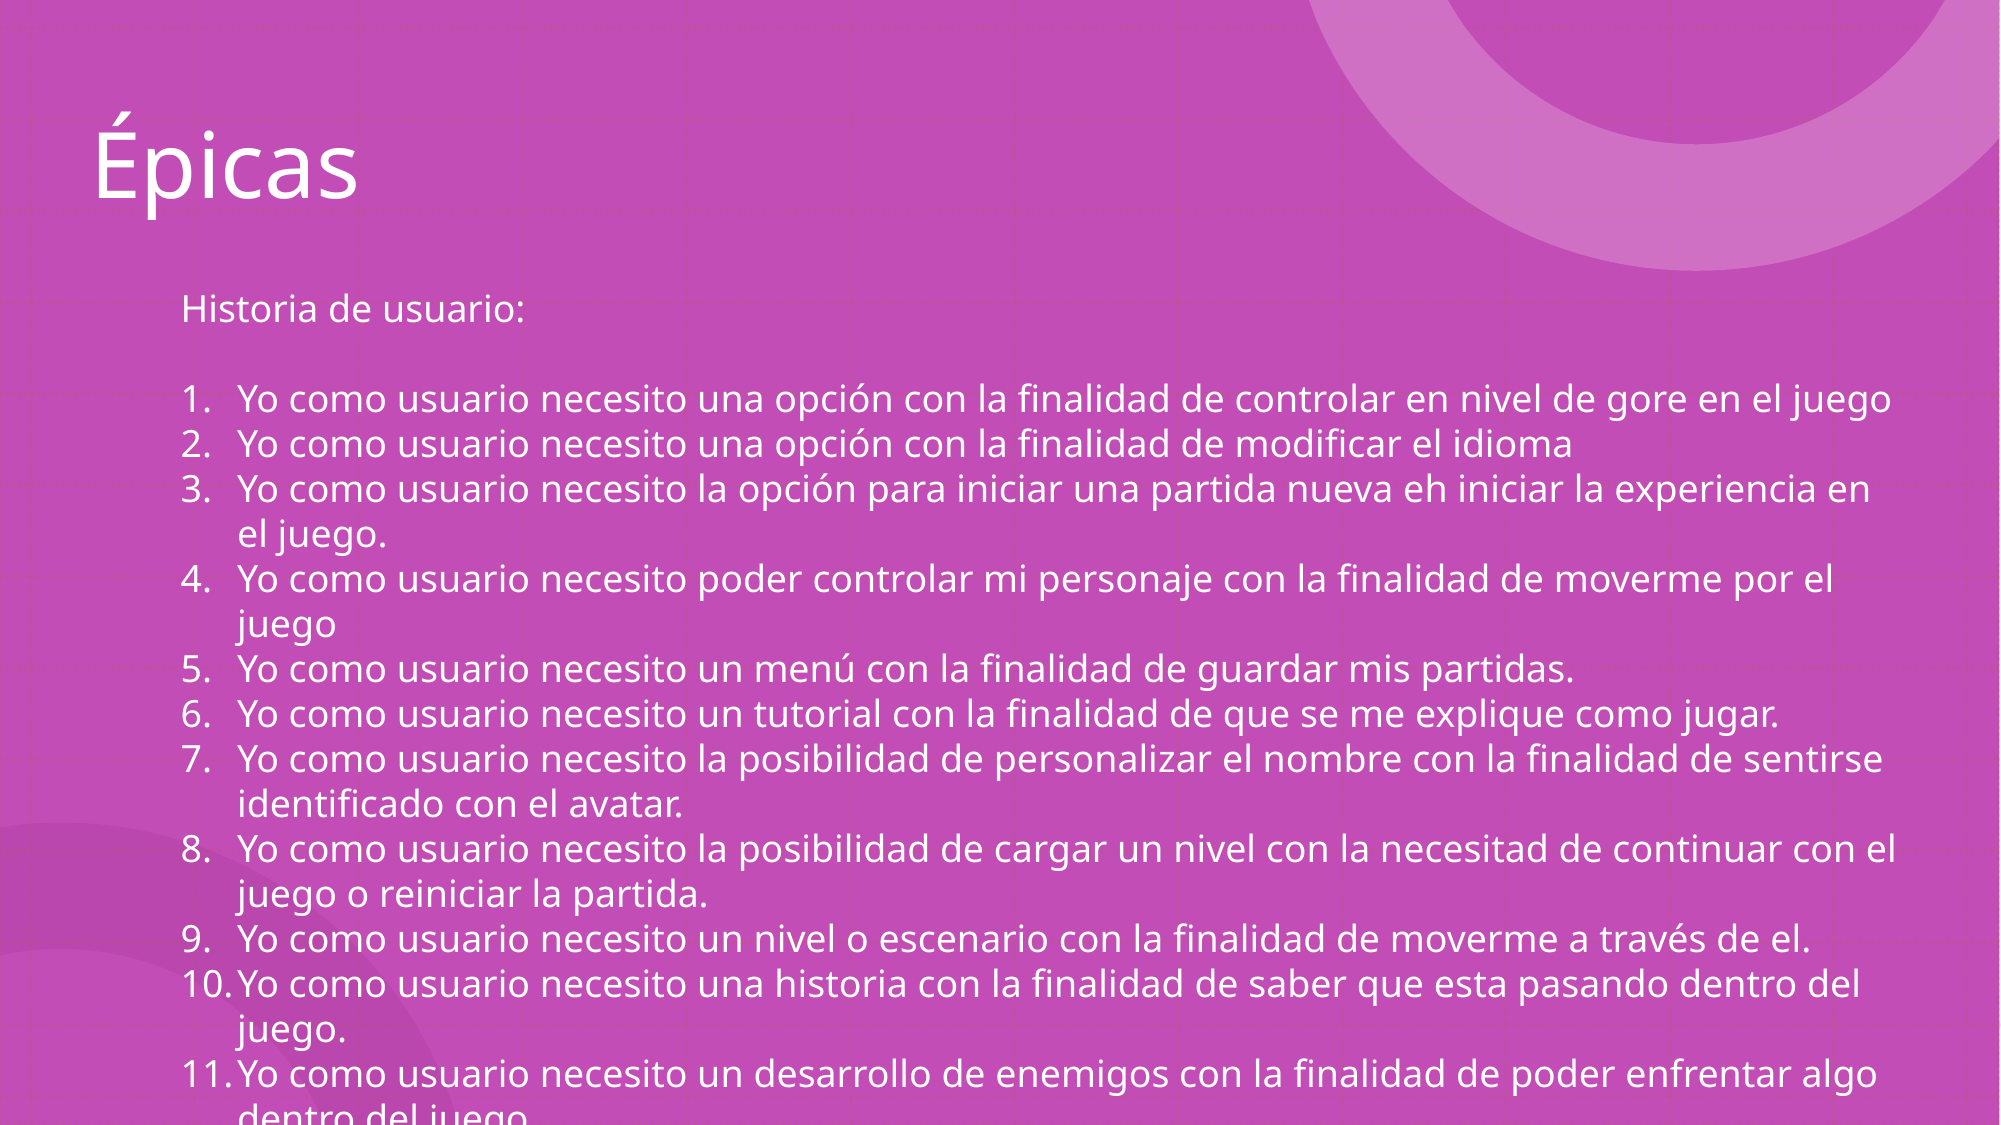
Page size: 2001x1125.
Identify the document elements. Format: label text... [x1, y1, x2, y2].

text_box Historia de usuario: Yo como usuario necesito una opción con la finalidad de controlar en nivel de gore en el juego Yo como usuario necesito una opción con la finalidad de modificar el idioma Yo como usuario necesito la opción para iniciar una partida nueva eh iniciar la experiencia en el juego. Yo como usuario necesito poder controlar mi personaje con la finalidad de moverme por el juego Yo como usuario necesito un menú con la finalidad de guardar mis partidas. Yo como usuario necesito un tutorial con la finalidad de que se me explique como jugar. Yo como usuario necesito la posibilidad de personalizar el nombre con la finalidad de sentirse identificado con el avatar. Yo como usuario necesito la posibilidad de cargar un nivel con la necesitad de continuar con el juego o reiniciar la partida. Yo como usuario necesito un nivel o escenario con la finalidad de moverme a través de el. Yo como usuario necesito una historia con la finalidad de saber que esta pasando dentro del juego. Yo como usuario necesito un desarrollo de enemigos con la finalidad de poder enfrentar algo dentro del juego. [165, 277, 1925, 1125]
title Épicas [75, 59, 1834, 278]
